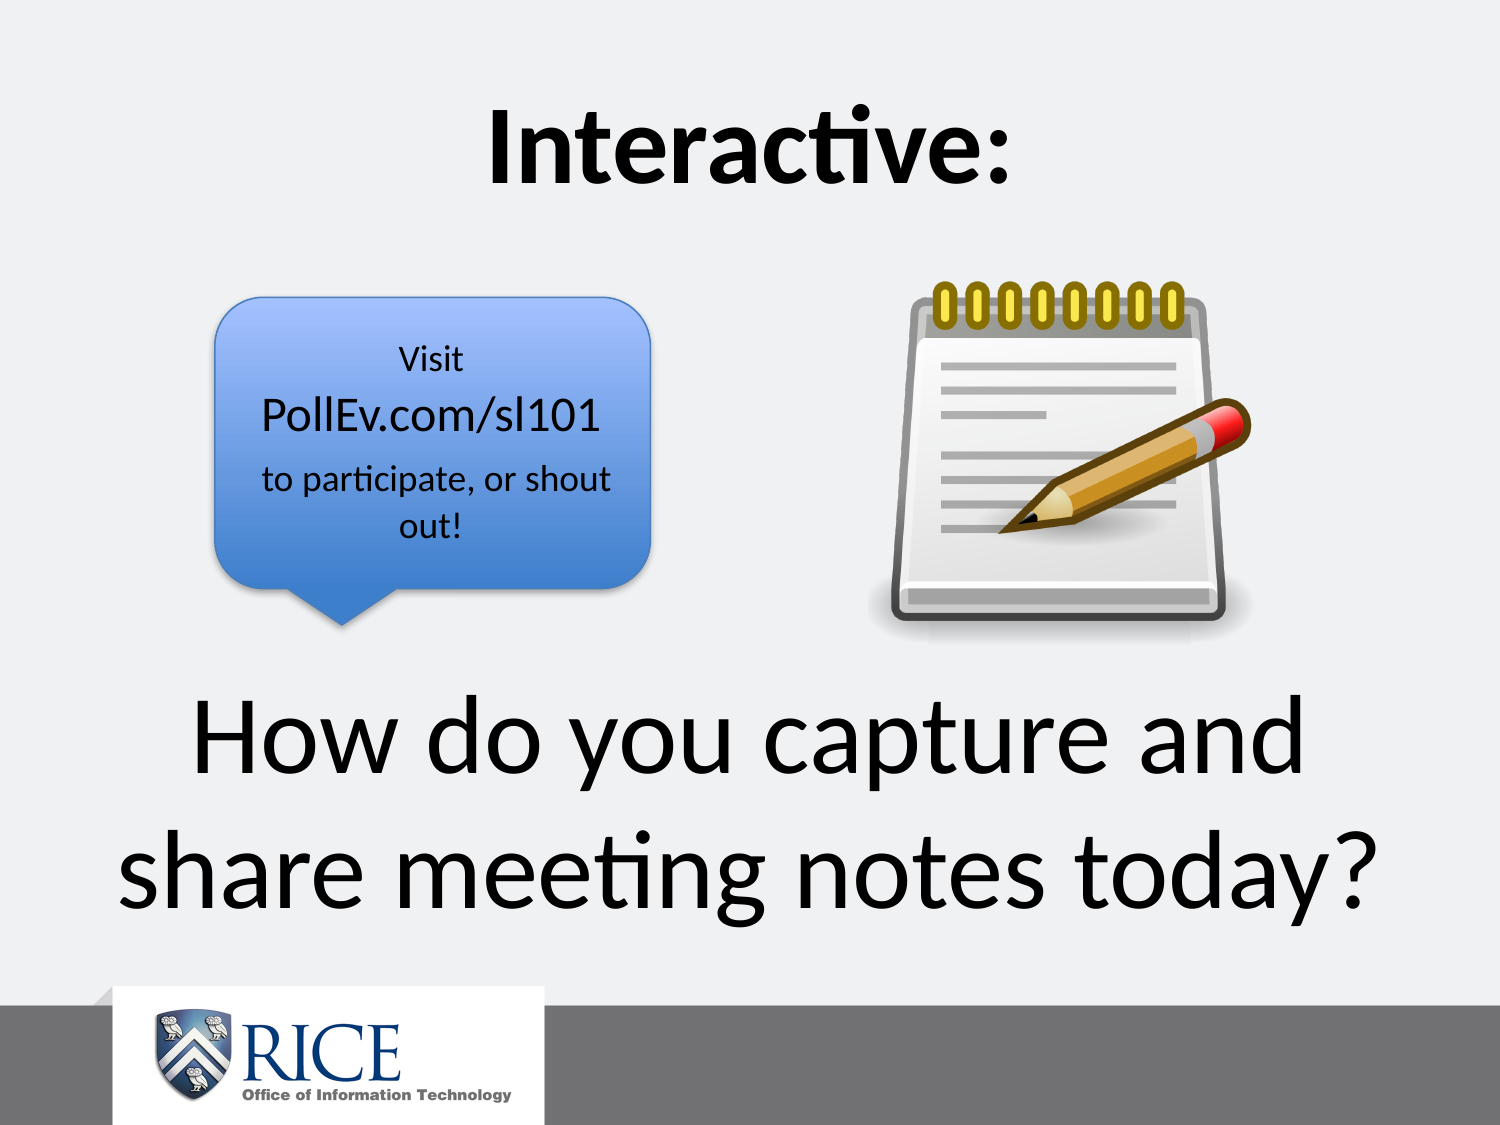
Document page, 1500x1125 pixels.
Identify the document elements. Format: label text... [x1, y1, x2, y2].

text_box [214, 296, 652, 626]
picture [0, 0, 1500, 1125]
list How do you capture and share meeting notes today? [75, 653, 1425, 948]
title Interactive: [75, 45, 1425, 233]
text_box Visit PollEv.com/sl101 to participate, or shout out! [229, 314, 634, 554]
